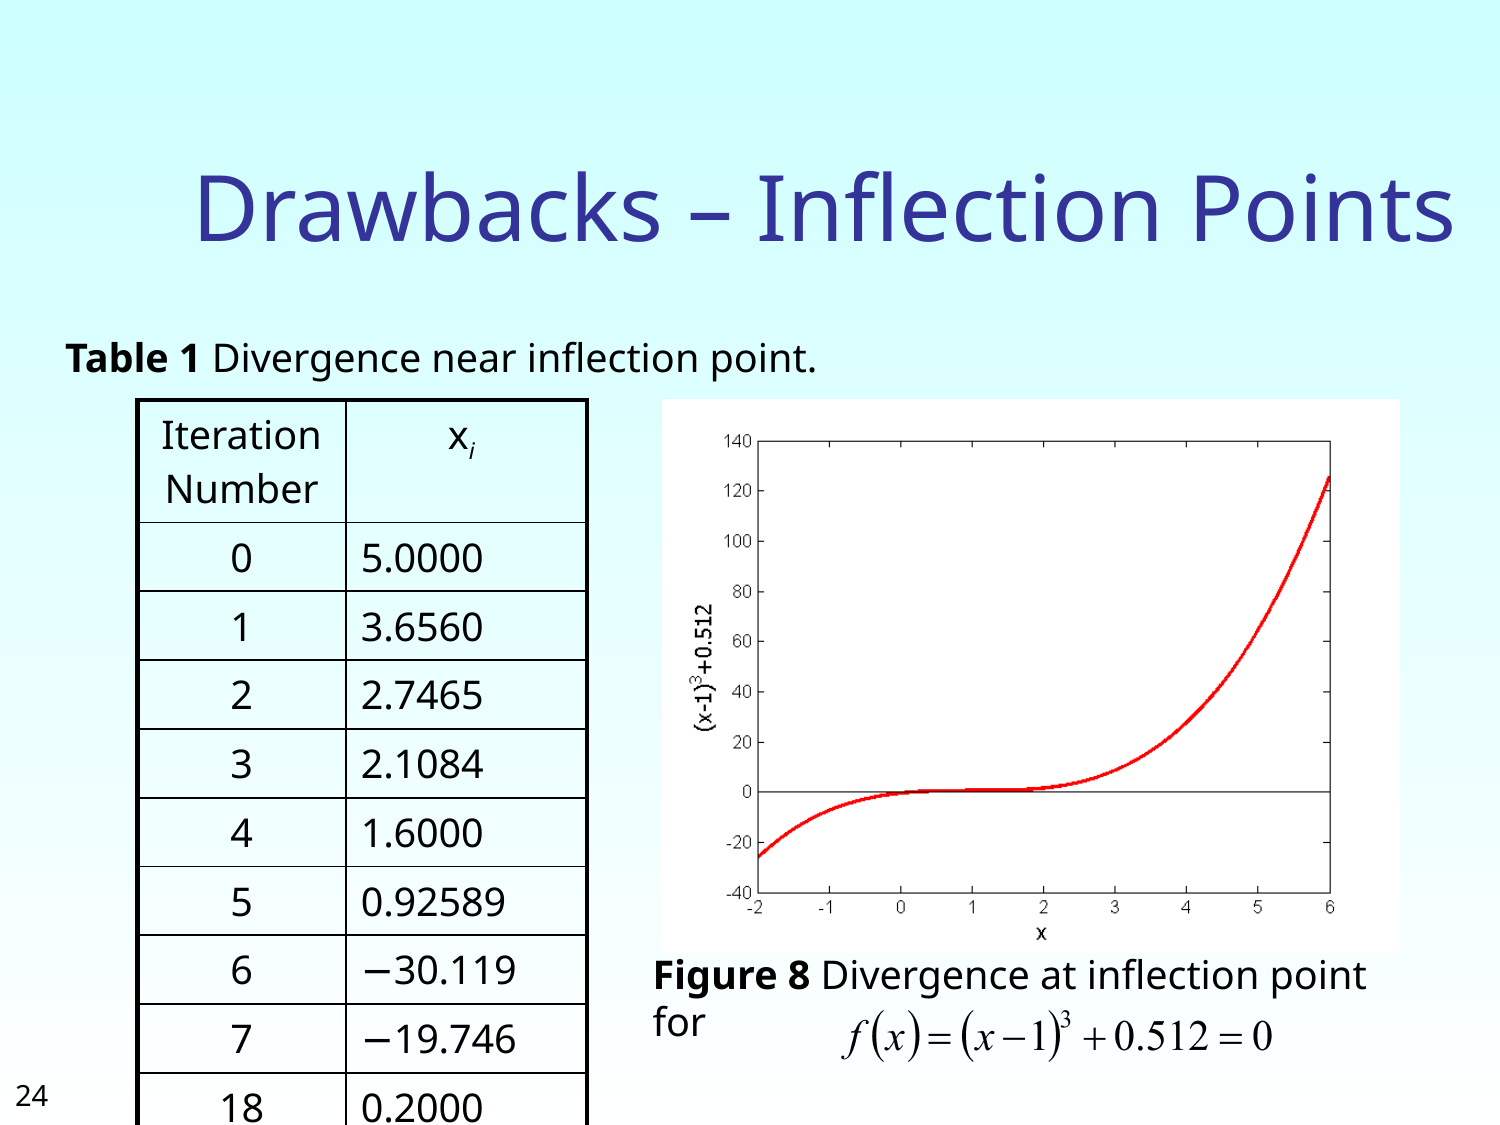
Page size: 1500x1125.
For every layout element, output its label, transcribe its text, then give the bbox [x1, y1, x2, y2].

picture [662, 399, 1401, 954]
table_cell 1 [140, 592, 345, 659]
table_cell 18 [140, 1074, 345, 1125]
table_cell 4 [140, 799, 345, 866]
text_box Figure 8 Divergence at inflection point for [637, 942, 1425, 1053]
table_cell 3 [140, 730, 345, 797]
text_box ‹#› [0, 1087, 313, 1125]
table_cell 0.2000 [347, 1074, 585, 1125]
table_cell −19.746 [347, 1005, 585, 1072]
table_cell 2.7465 [347, 661, 585, 728]
table_cell 2 [140, 661, 345, 728]
table_cell 0 [140, 523, 345, 590]
table_cell 6 [140, 936, 345, 1003]
table_cell 7 [140, 1005, 345, 1072]
table_cell 5.0000 [347, 523, 585, 590]
table_header xi [347, 402, 585, 522]
table_cell 2.1084 [347, 730, 585, 797]
table_cell 0.92589 [347, 867, 585, 934]
table_cell 3.6560 [347, 592, 585, 659]
table_cell 5 [140, 867, 345, 934]
table_cell −30.119 [347, 936, 585, 1003]
title Drawbacks – Inflection Points [150, 137, 1500, 268]
table_header Iteration Number [140, 402, 345, 522]
picture [834, 999, 1279, 1068]
table_cell 1.6000 [347, 799, 585, 866]
text_box Table 1 Divergence near inflection point. [50, 324, 838, 388]
